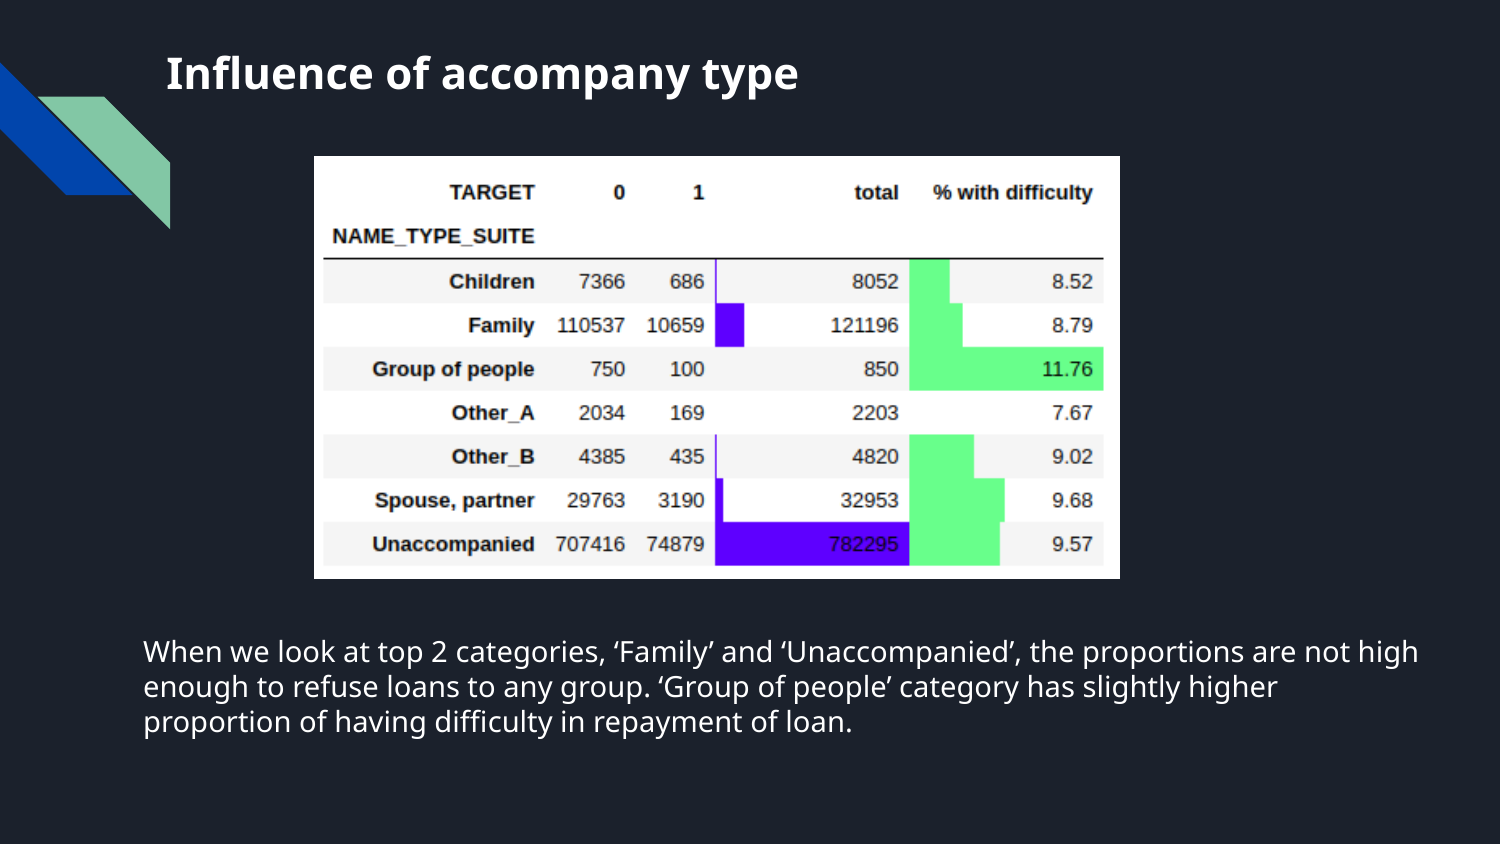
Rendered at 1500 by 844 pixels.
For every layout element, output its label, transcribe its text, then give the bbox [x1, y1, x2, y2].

title Influence of accompany type [151, 30, 1307, 181]
picture [313, 156, 1120, 580]
text_box When we look at top 2 categories, ‘Family’ and ‘Unaccompanied’, the proportions are not high enough to refuse loans to any group. ‘Group of people’ category has slightly higher proportion of having difficulty in repayment of loan. [128, 618, 1447, 753]
